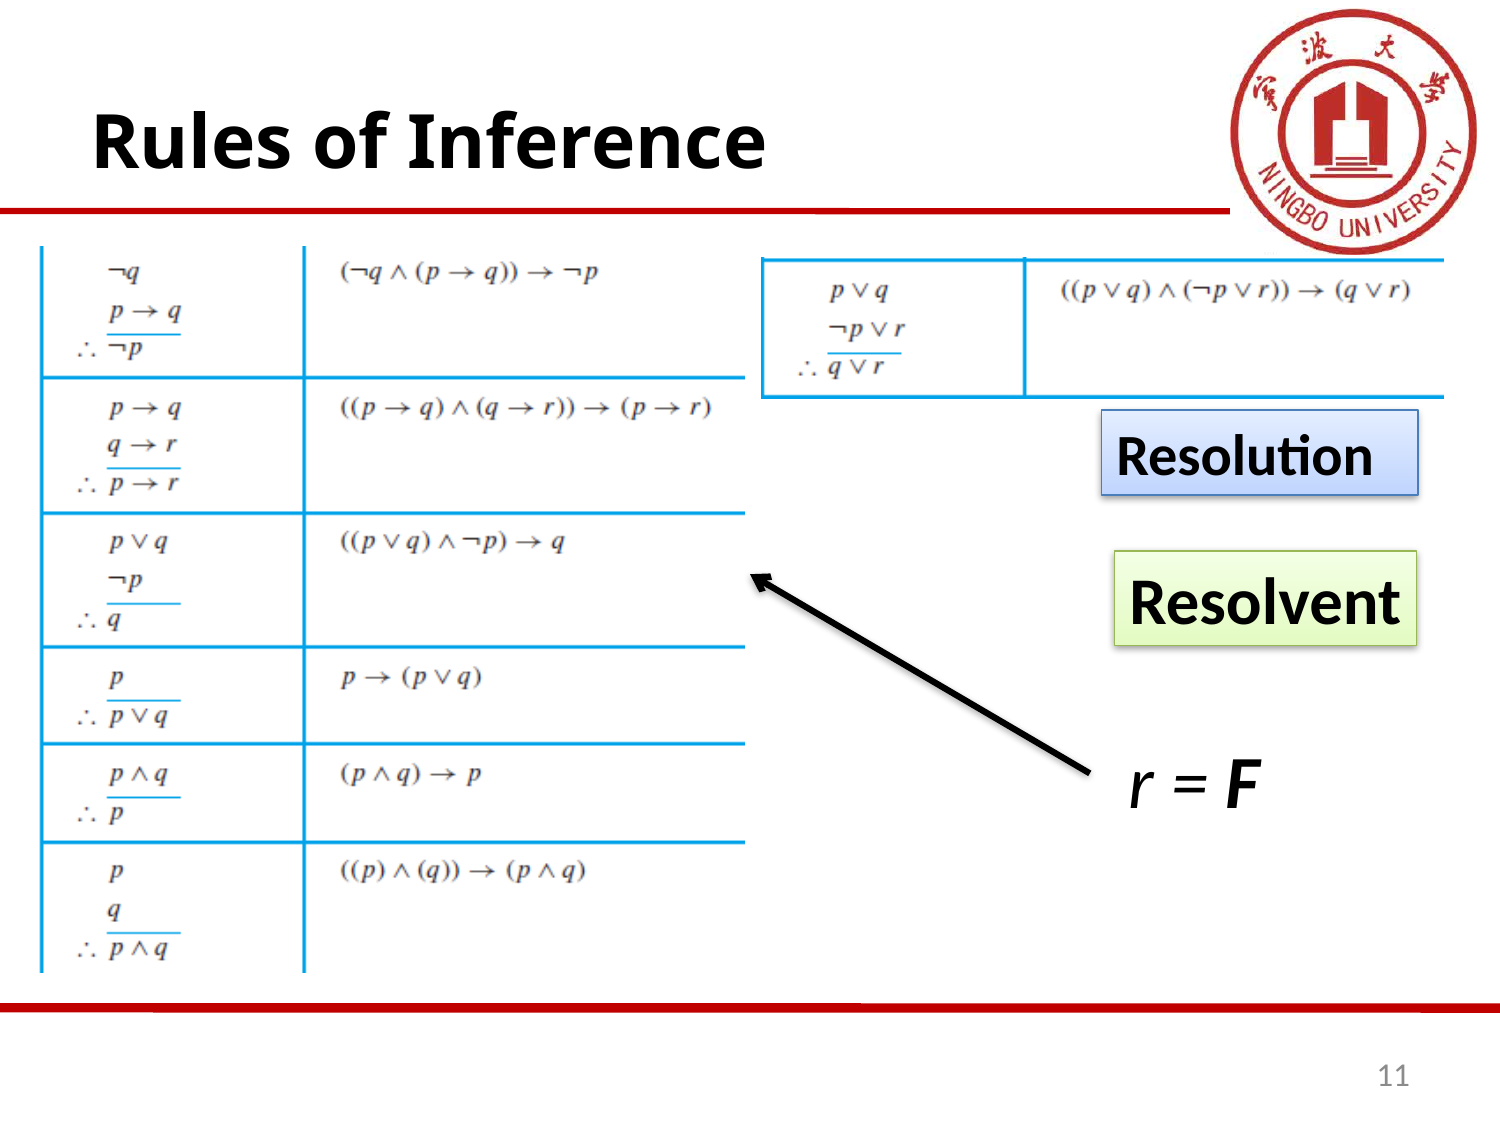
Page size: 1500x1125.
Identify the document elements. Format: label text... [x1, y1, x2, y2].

picture [34, 245, 40, 973]
picture [44, 649, 302, 742]
picture [44, 380, 302, 511]
picture [306, 515, 745, 645]
picture [44, 746, 302, 840]
picture [306, 844, 745, 973]
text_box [749, 573, 1091, 774]
picture [306, 649, 745, 742]
picture [764, 262, 1023, 395]
picture [44, 844, 302, 973]
text_box r = F [1114, 726, 1276, 832]
picture [1027, 262, 1444, 395]
picture [44, 245, 302, 376]
picture [306, 746, 745, 840]
picture [1230, 8, 1477, 255]
picture [306, 380, 745, 511]
picture [44, 515, 302, 645]
text_box Resolvent [1114, 550, 1417, 646]
slide_number 11 [1074, 1042, 1425, 1103]
title Rules of Inference [75, 45, 1425, 233]
picture [306, 245, 745, 376]
text_box Resolution [1101, 409, 1419, 496]
